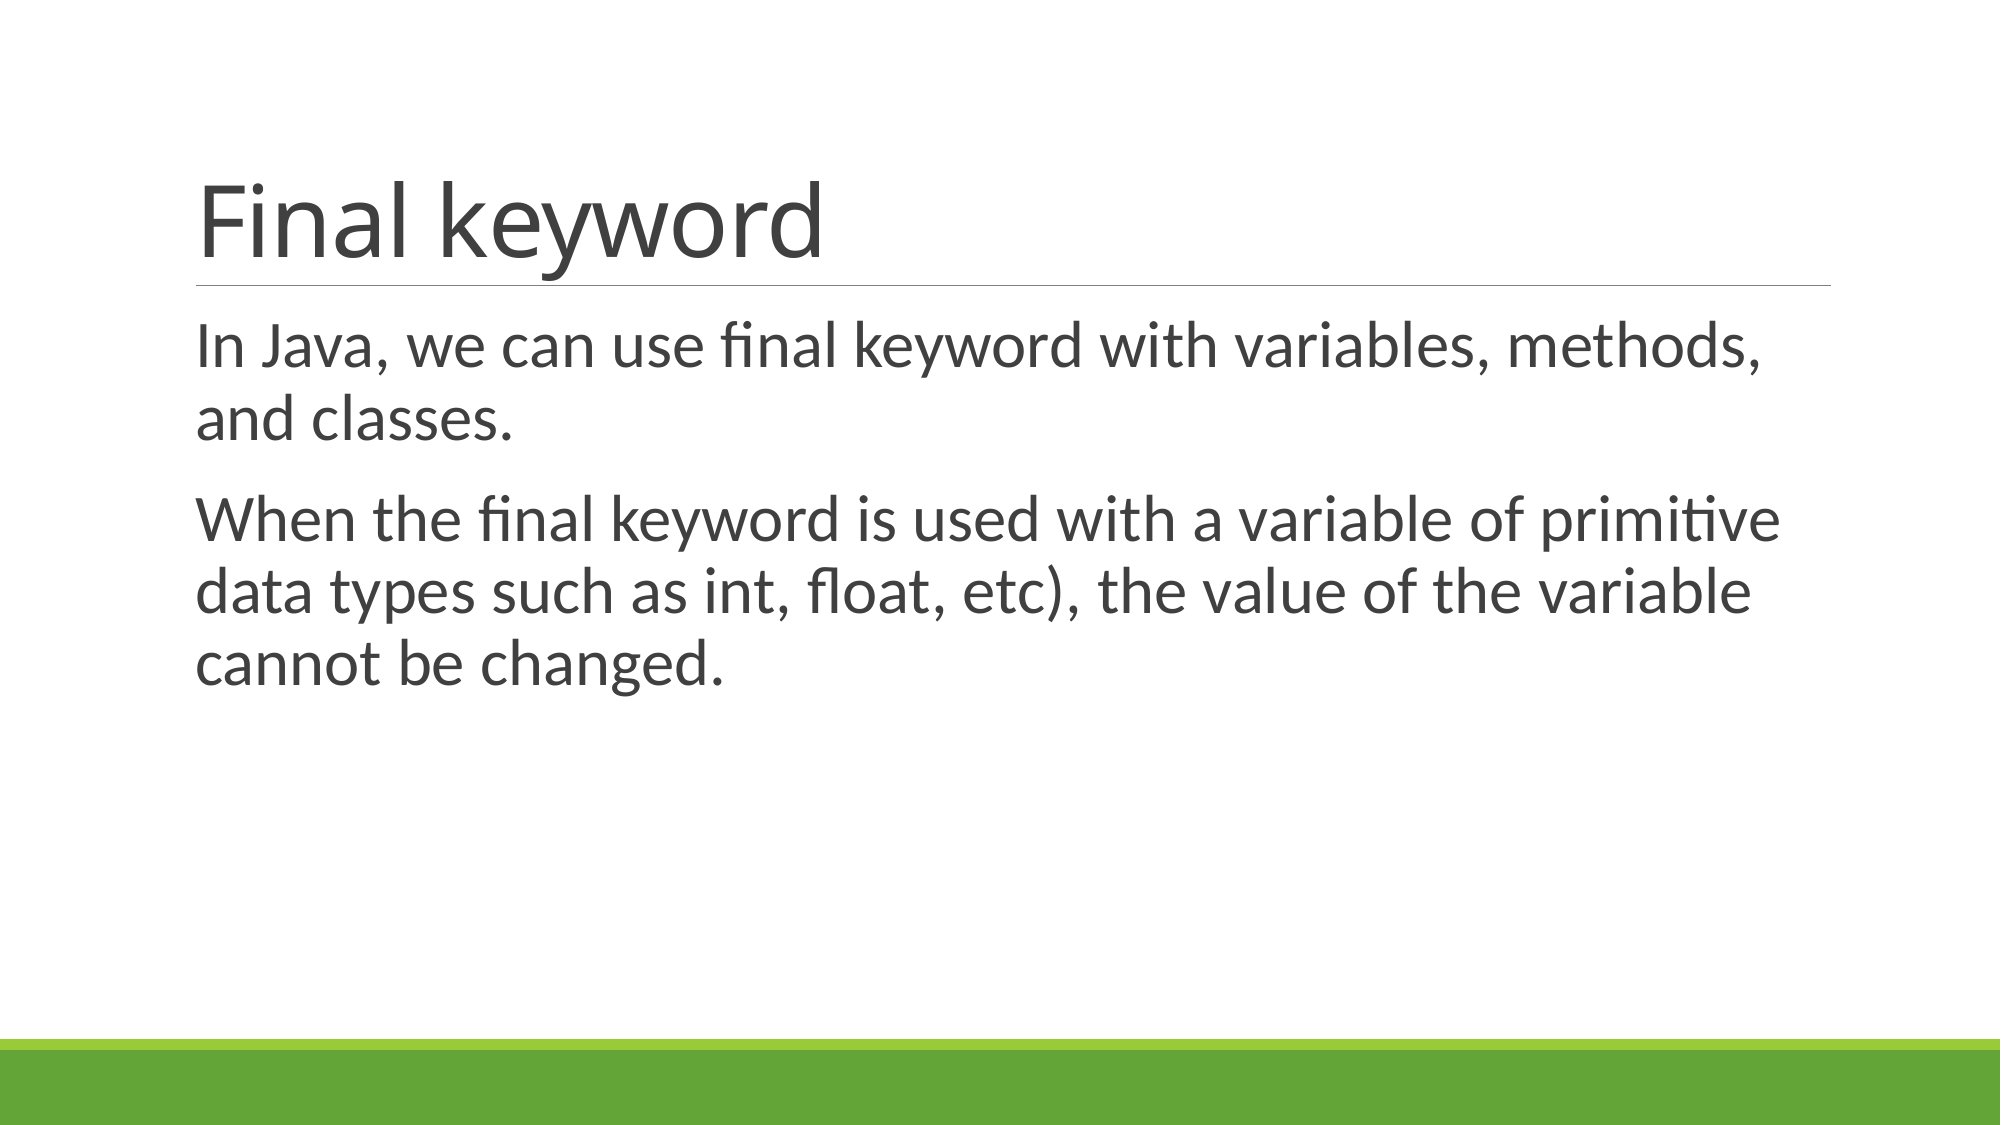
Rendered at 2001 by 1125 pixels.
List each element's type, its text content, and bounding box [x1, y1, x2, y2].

list In Java, we can use final keyword with variables, methods, and classes. When the final keyword is used with a variable of primitive data types such as int, float, etc), the value of the variable cannot be changed. [180, 302, 1830, 963]
title Final keyword [180, 47, 1830, 285]
